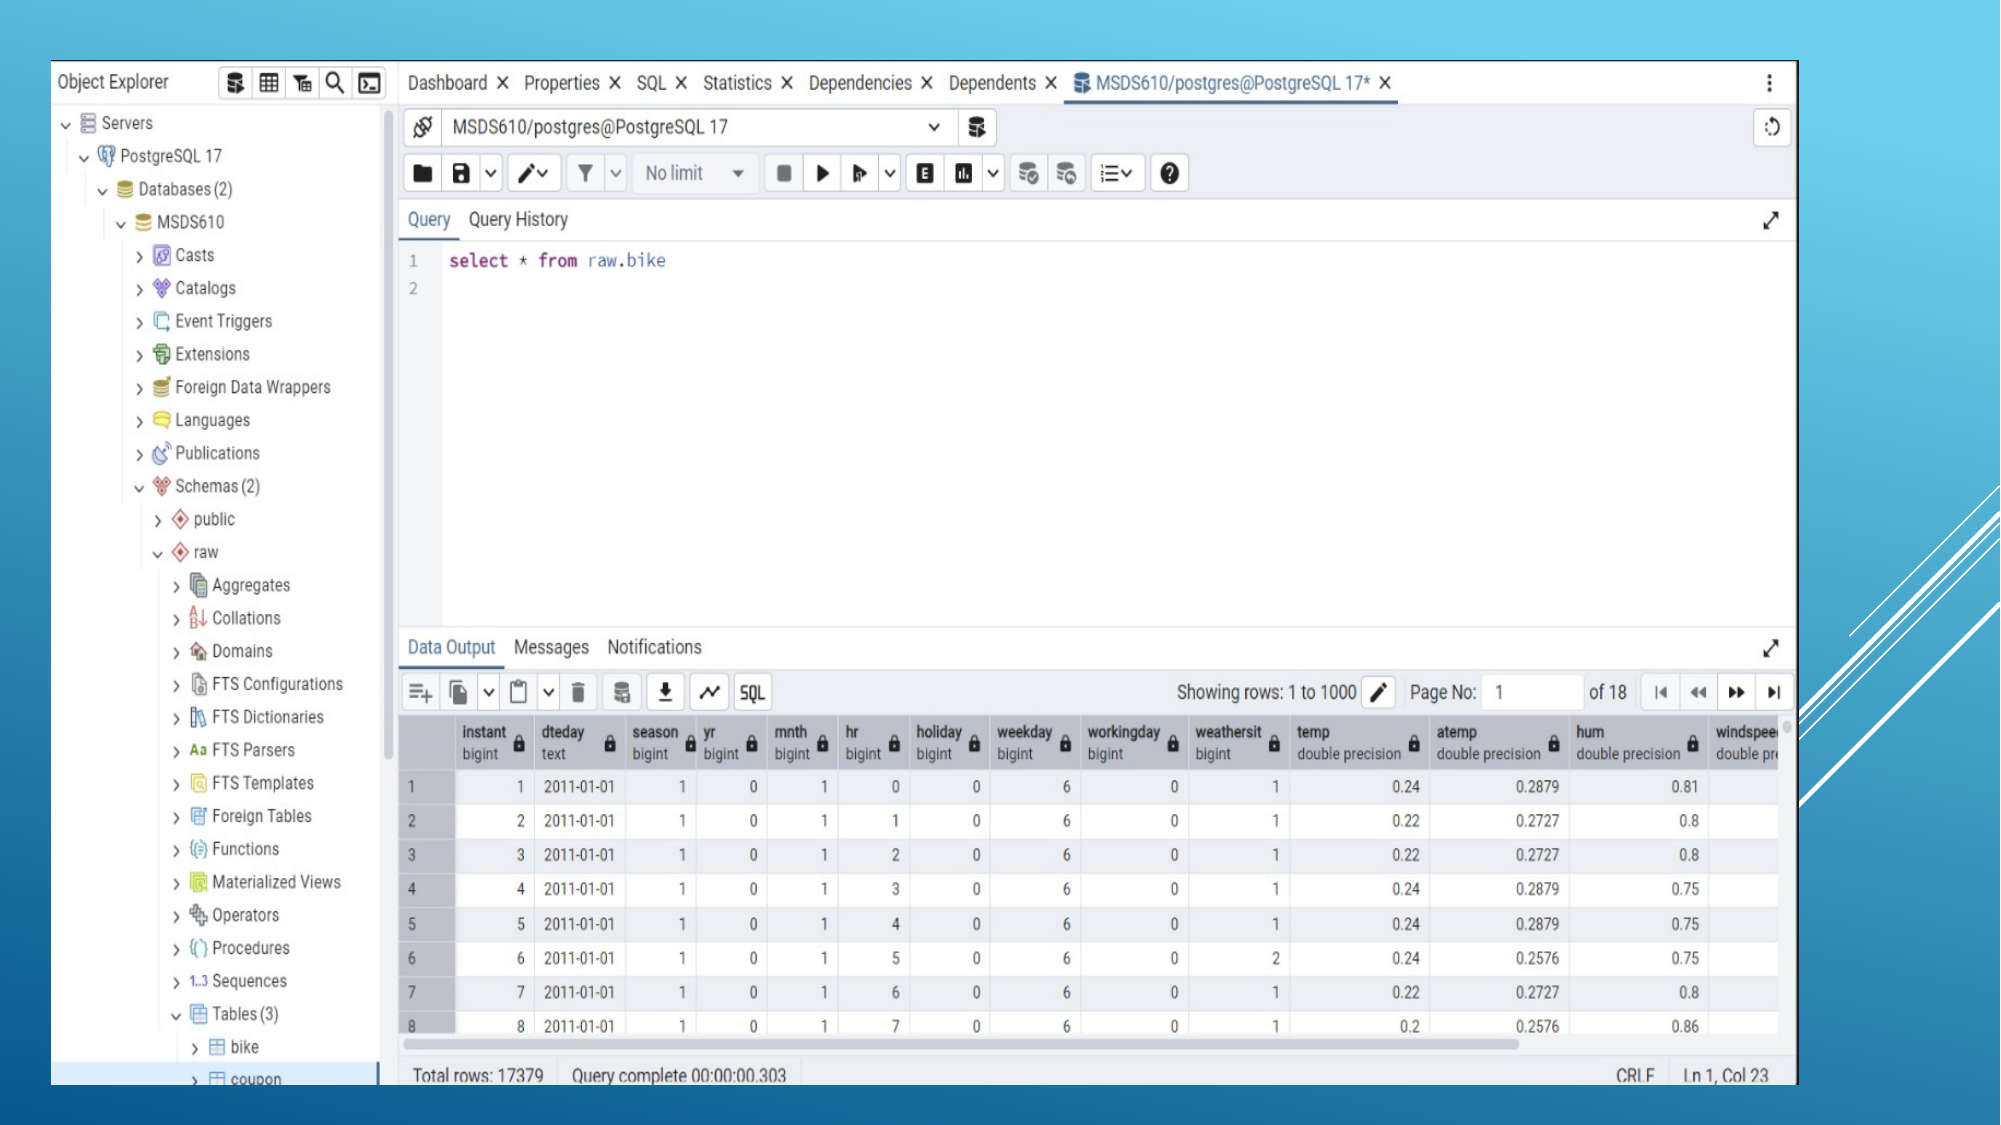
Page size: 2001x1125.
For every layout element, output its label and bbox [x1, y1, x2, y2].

picture [51, 60, 1799, 1086]
